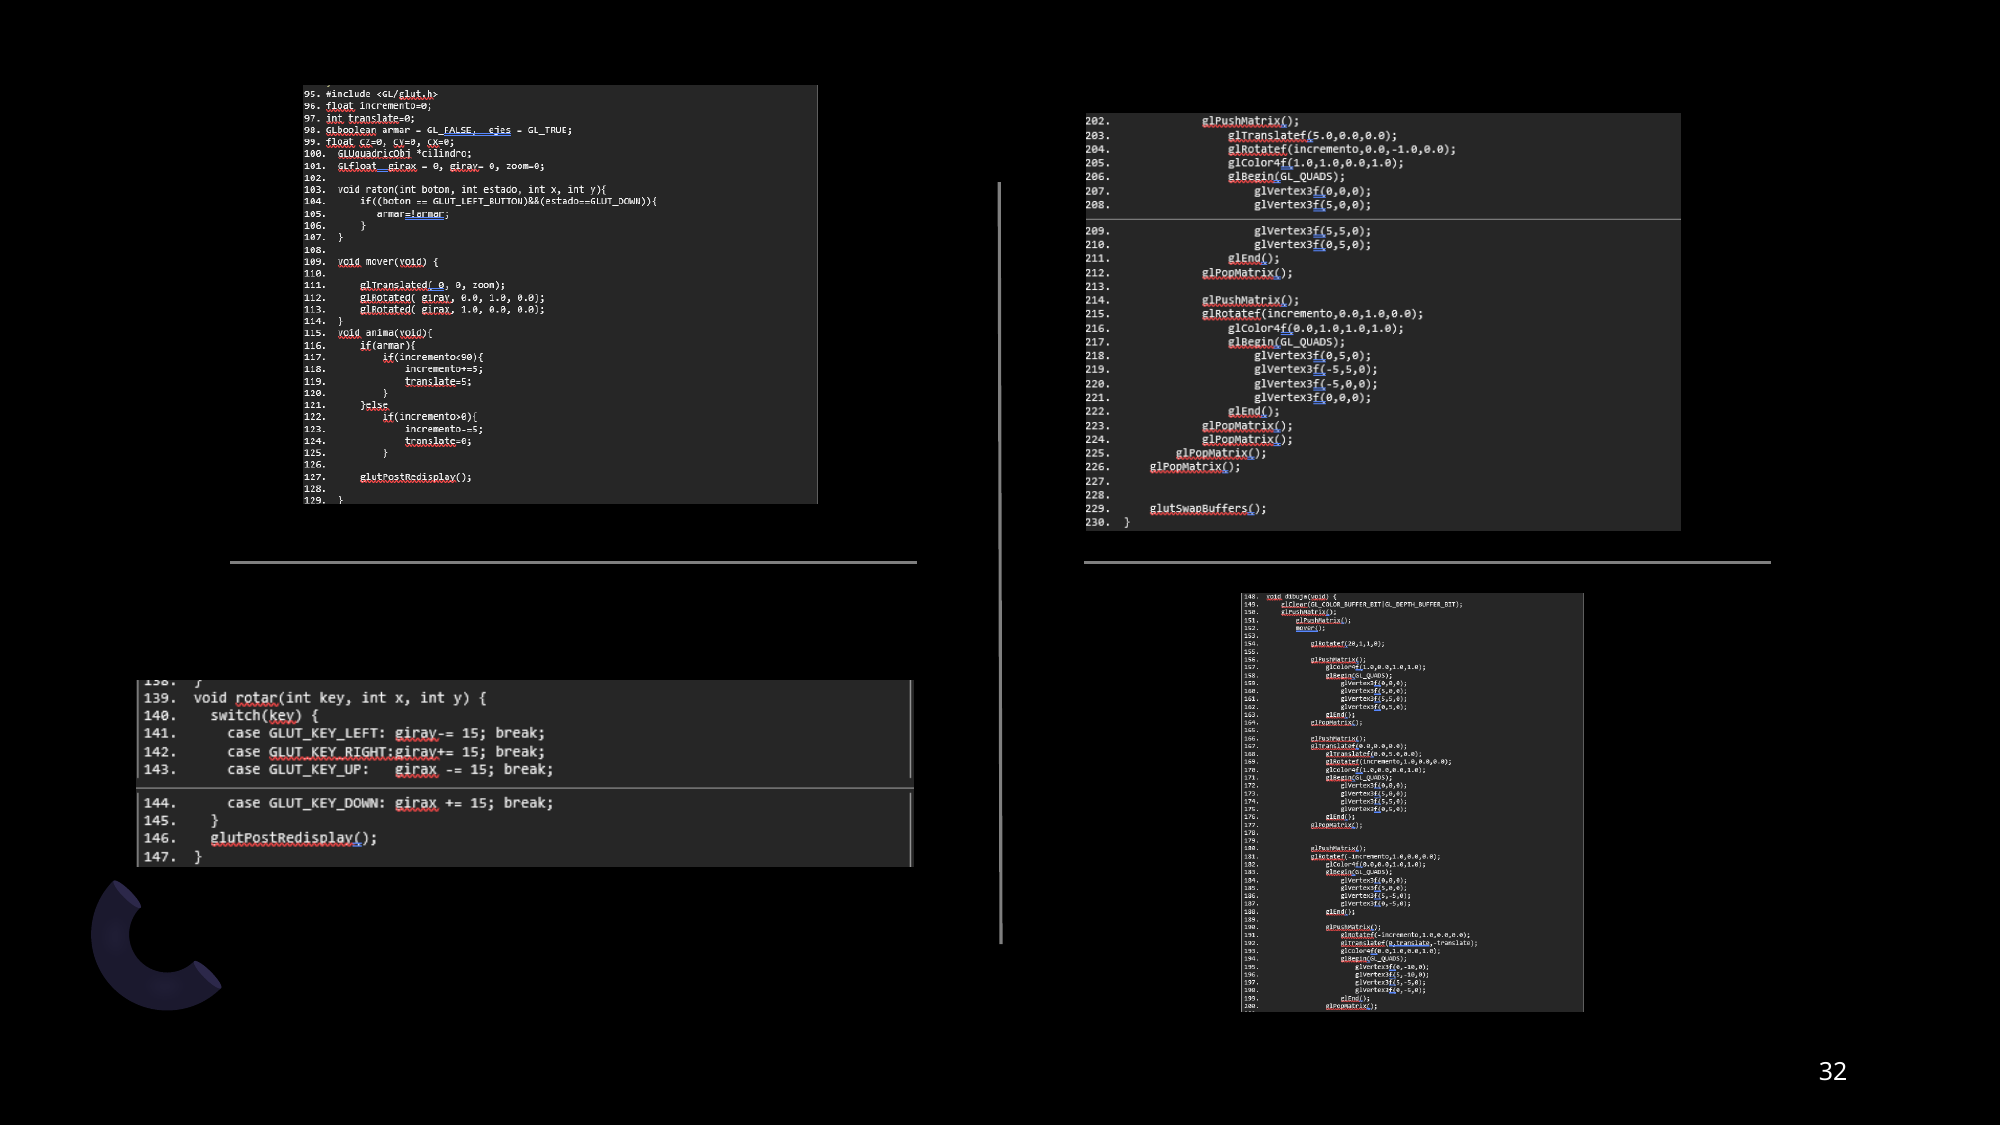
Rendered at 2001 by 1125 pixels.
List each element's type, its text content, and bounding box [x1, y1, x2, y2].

picture [1086, 113, 1681, 531]
picture [303, 85, 818, 504]
picture [136, 680, 914, 867]
picture [1241, 593, 1584, 1013]
slide_number 32 [1412, 1042, 1863, 1103]
